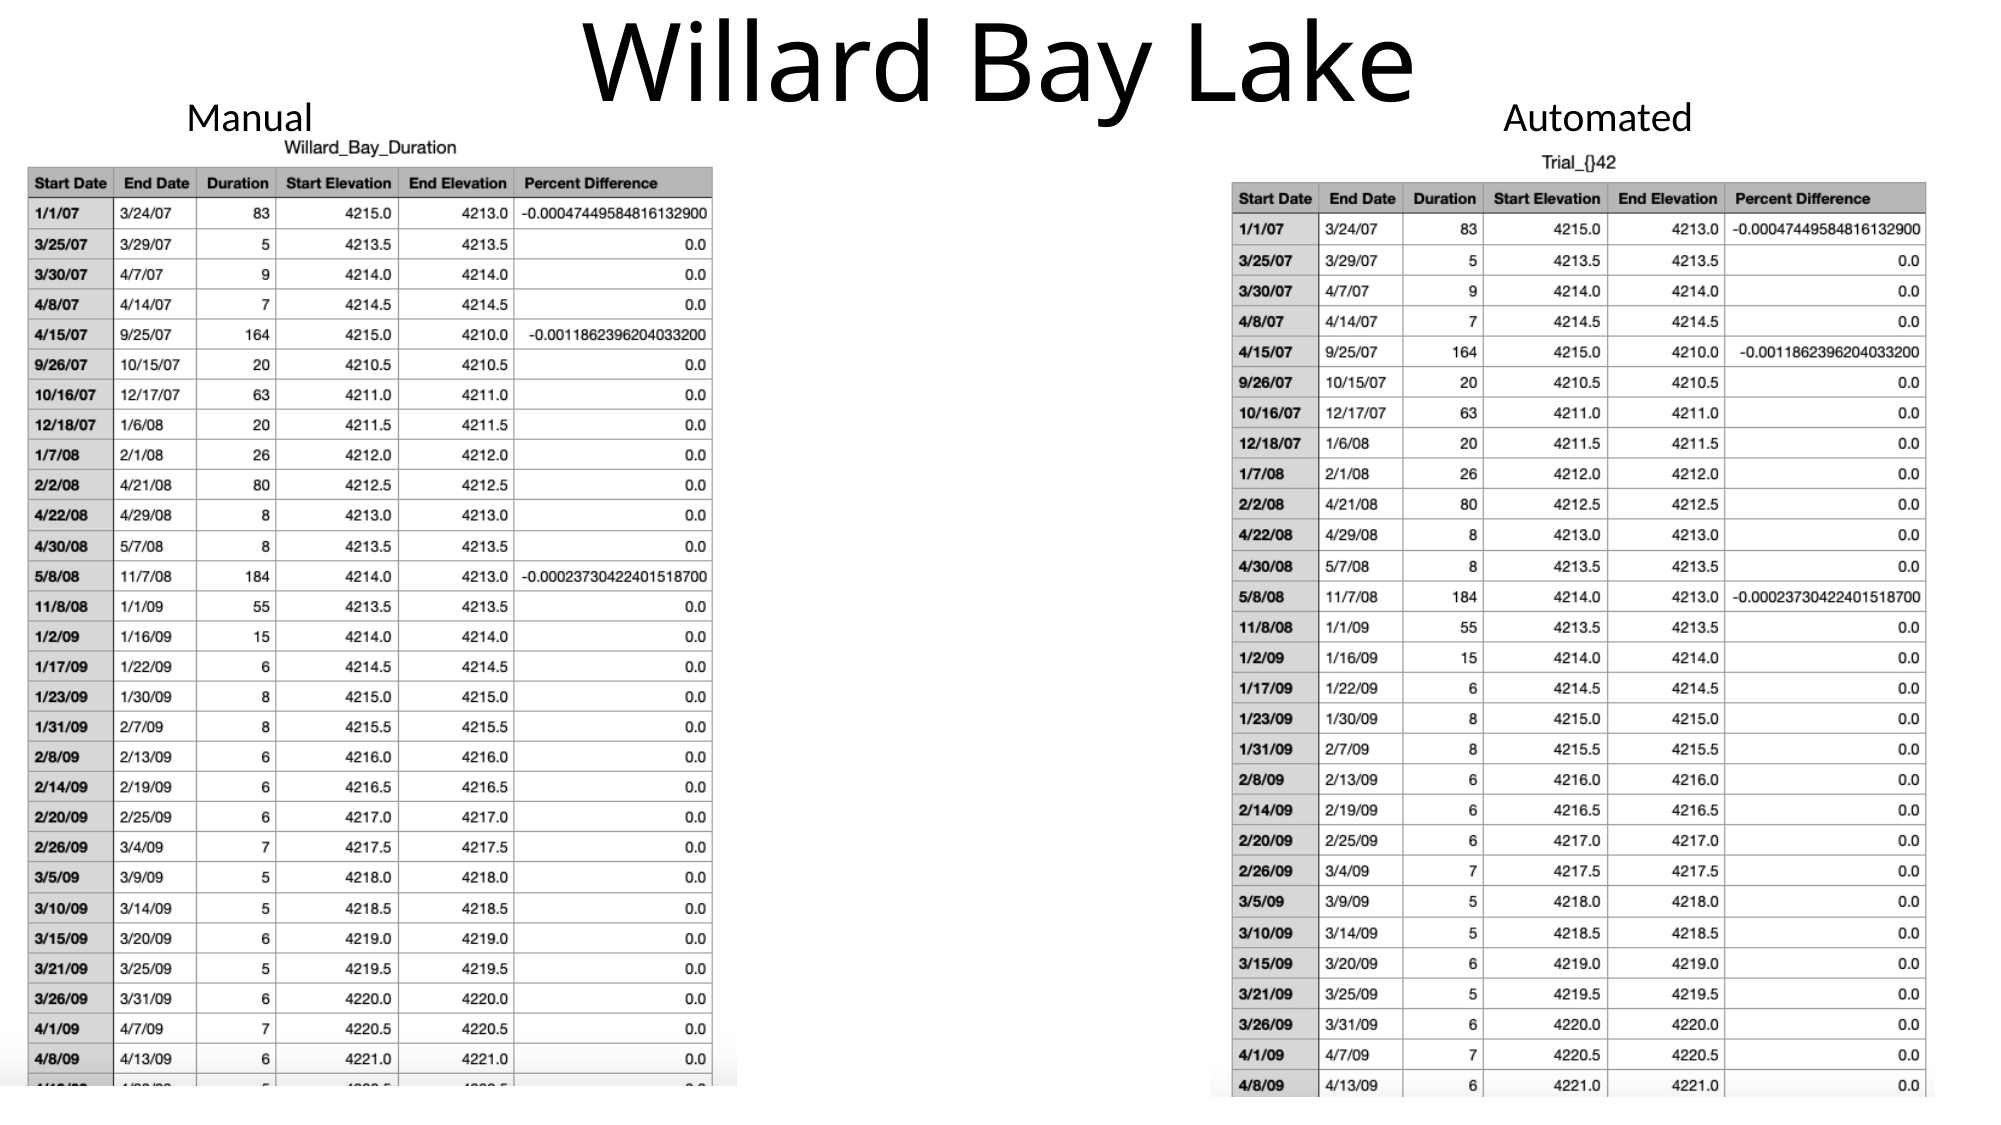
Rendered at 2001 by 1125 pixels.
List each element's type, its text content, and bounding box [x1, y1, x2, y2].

subtitle Manual [51, 88, 449, 132]
picture [1211, 148, 1935, 1097]
picture [0, 132, 737, 1086]
title Willard Bay Lake [249, 0, 1750, 133]
text_box Automated [1399, 88, 1797, 148]
